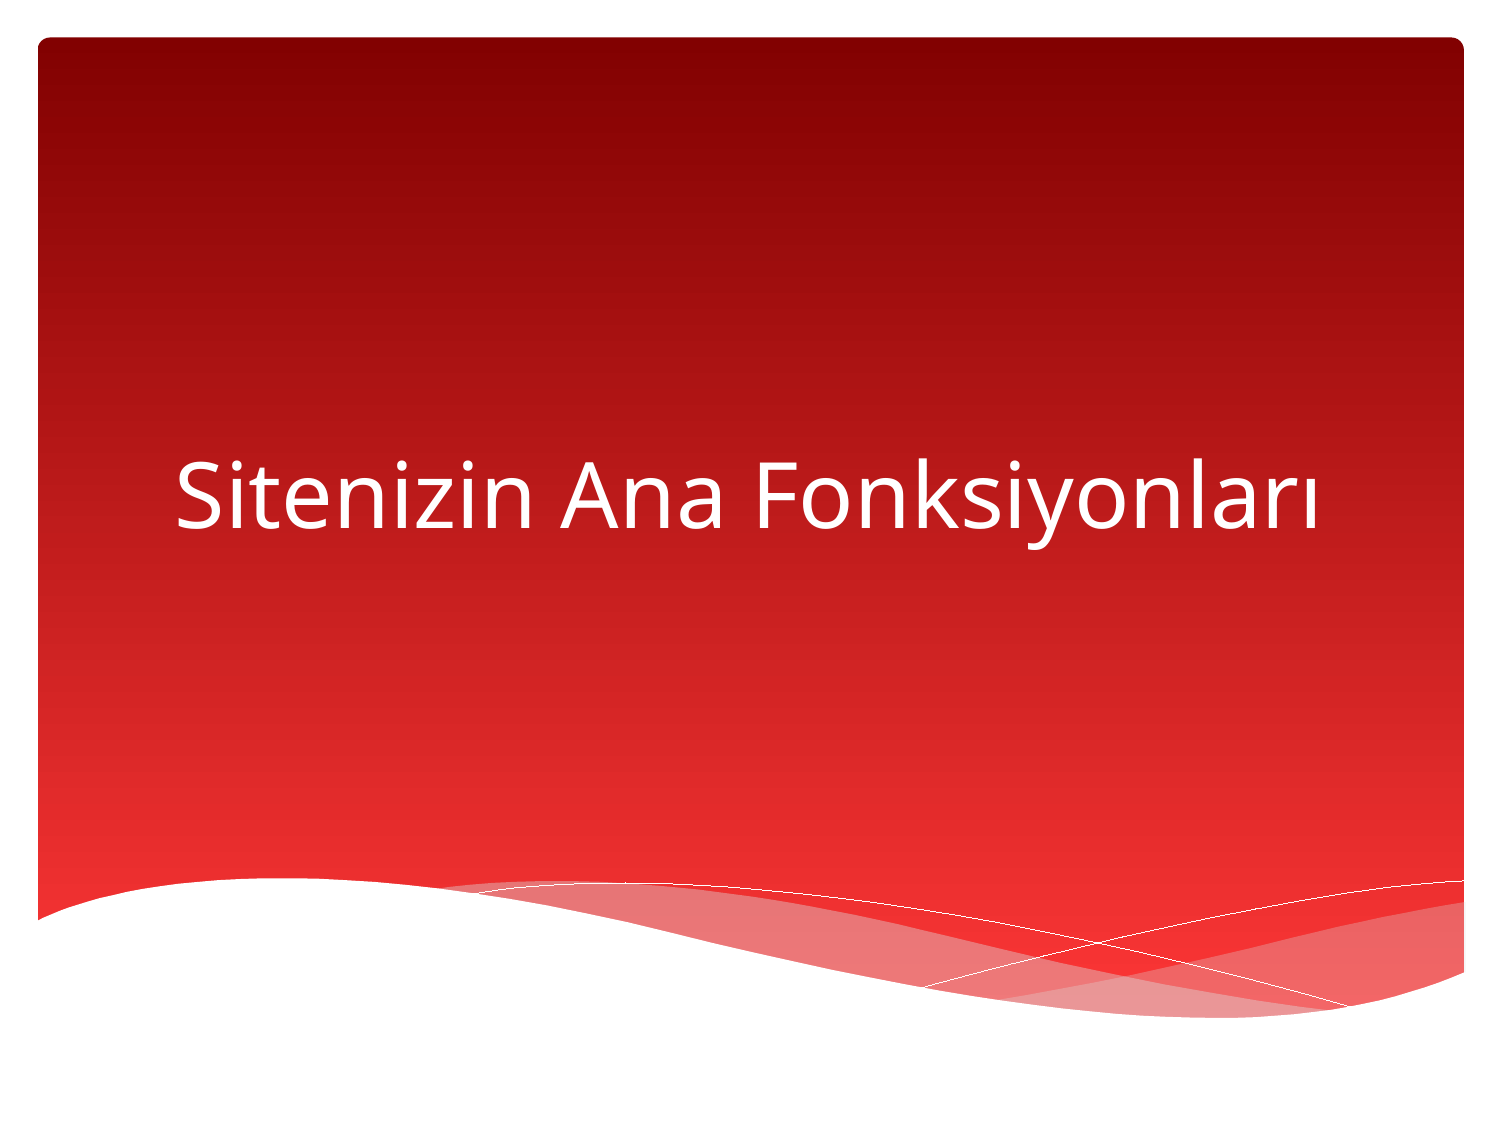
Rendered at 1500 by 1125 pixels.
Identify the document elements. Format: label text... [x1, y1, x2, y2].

title Sitenizin Ana Fonksiyonları [112, 262, 1388, 555]
